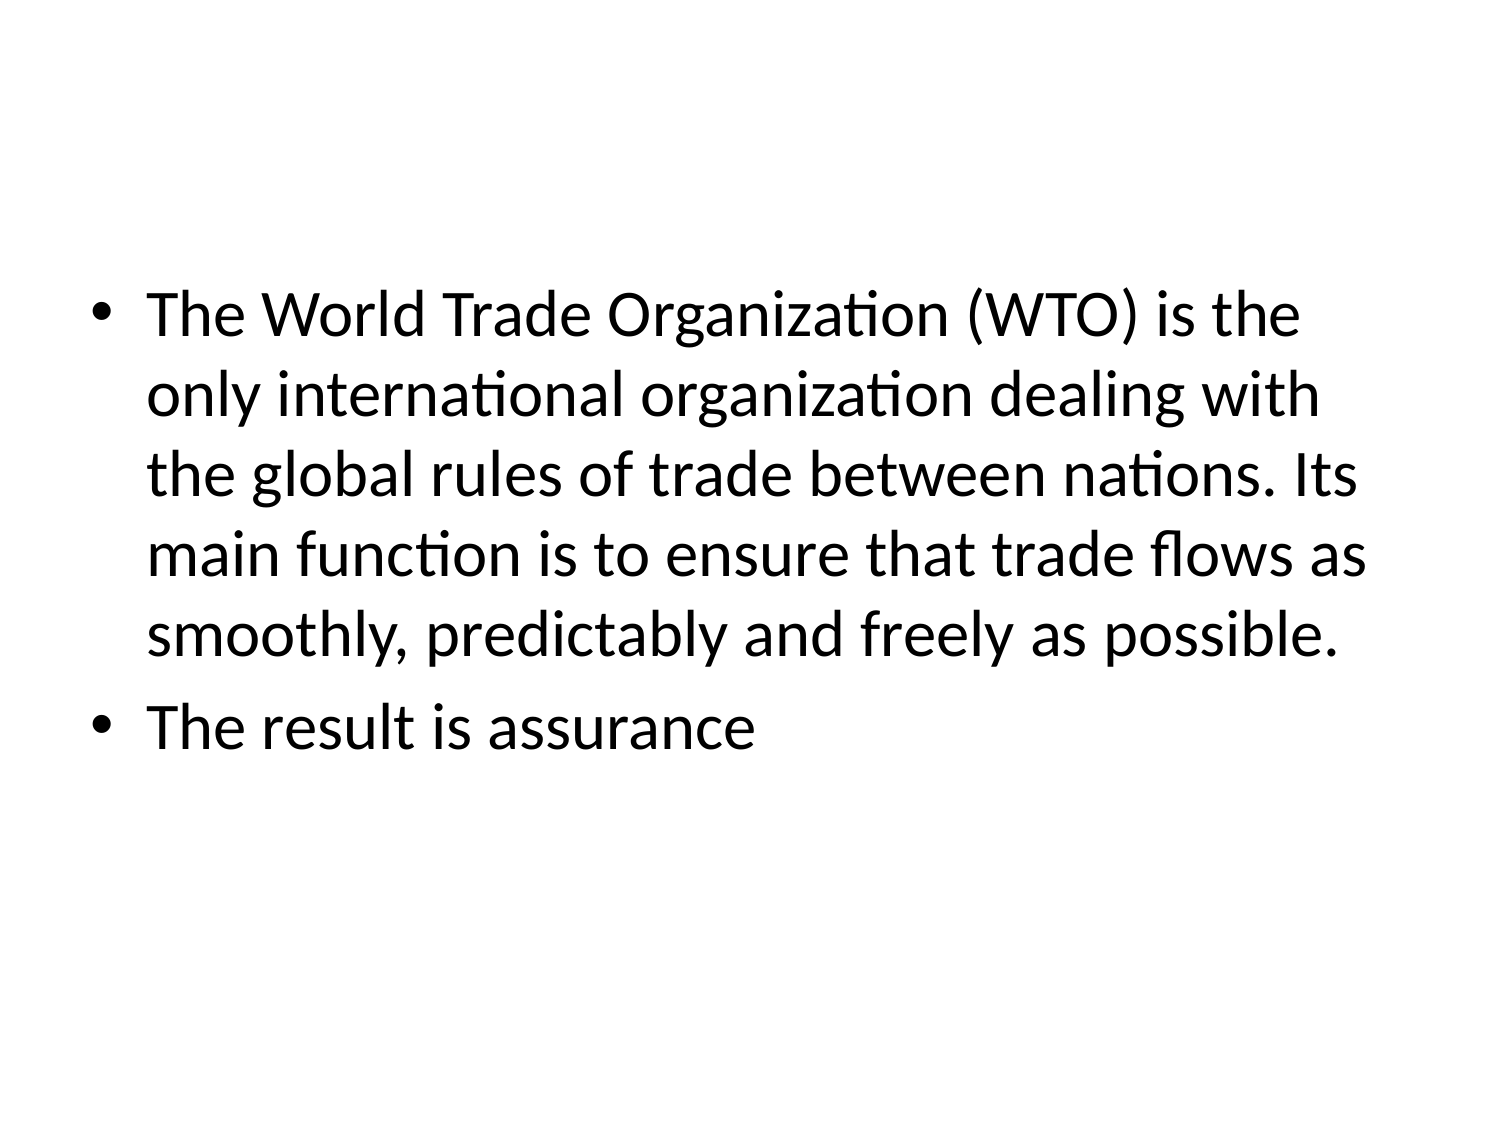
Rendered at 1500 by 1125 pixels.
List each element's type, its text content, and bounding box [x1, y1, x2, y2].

list The World Trade Organization (WTO) is the only international organization dealing with the global rules of trade between nations. Its main function is to ensure that trade flows as smoothly, predictably and freely as possible. The result is assurance [75, 262, 1425, 1005]
